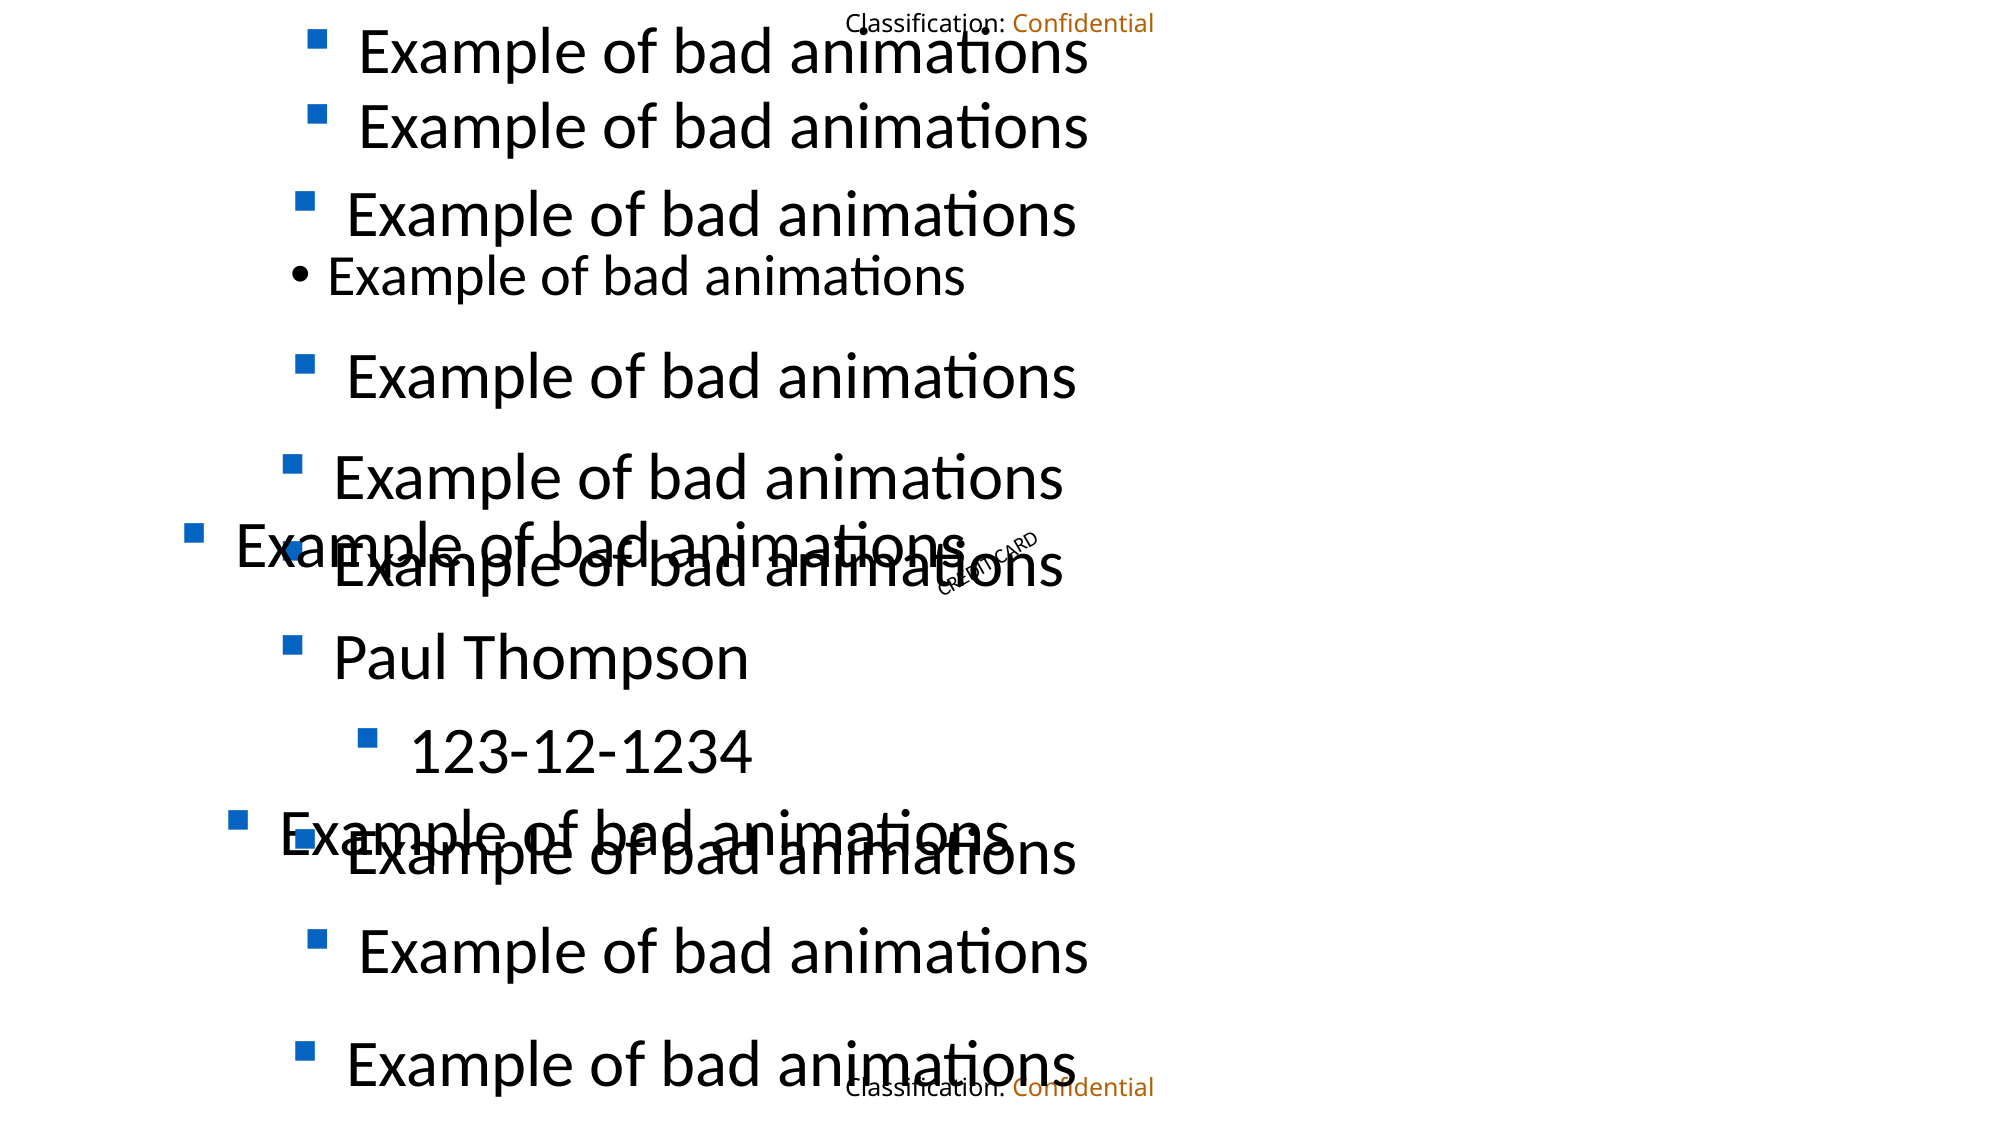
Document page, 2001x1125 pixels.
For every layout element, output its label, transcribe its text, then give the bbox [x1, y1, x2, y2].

text_box Example of bad animations [287, 900, 1689, 1013]
text_box Example of bad animations [274, 1012, 1676, 1125]
text_box Example of bad animations [274, 324, 1676, 438]
list Example of bad animations [275, 275, 1676, 324]
text_box Example of bad animations [287, 0, 1689, 75]
text_box Example of bad animations [164, 493, 1566, 607]
text_box Example of bad animations [208, 781, 1610, 894]
text_box Example of bad animations [262, 425, 1664, 512]
text_box Example of bad animations [287, 75, 1689, 188]
text_box Example of bad animations [274, 800, 1676, 913]
text_box Example of bad animations Paul Thompson 123-12-1234 [262, 512, 1664, 625]
text_box Example of bad animations [274, 162, 1676, 275]
